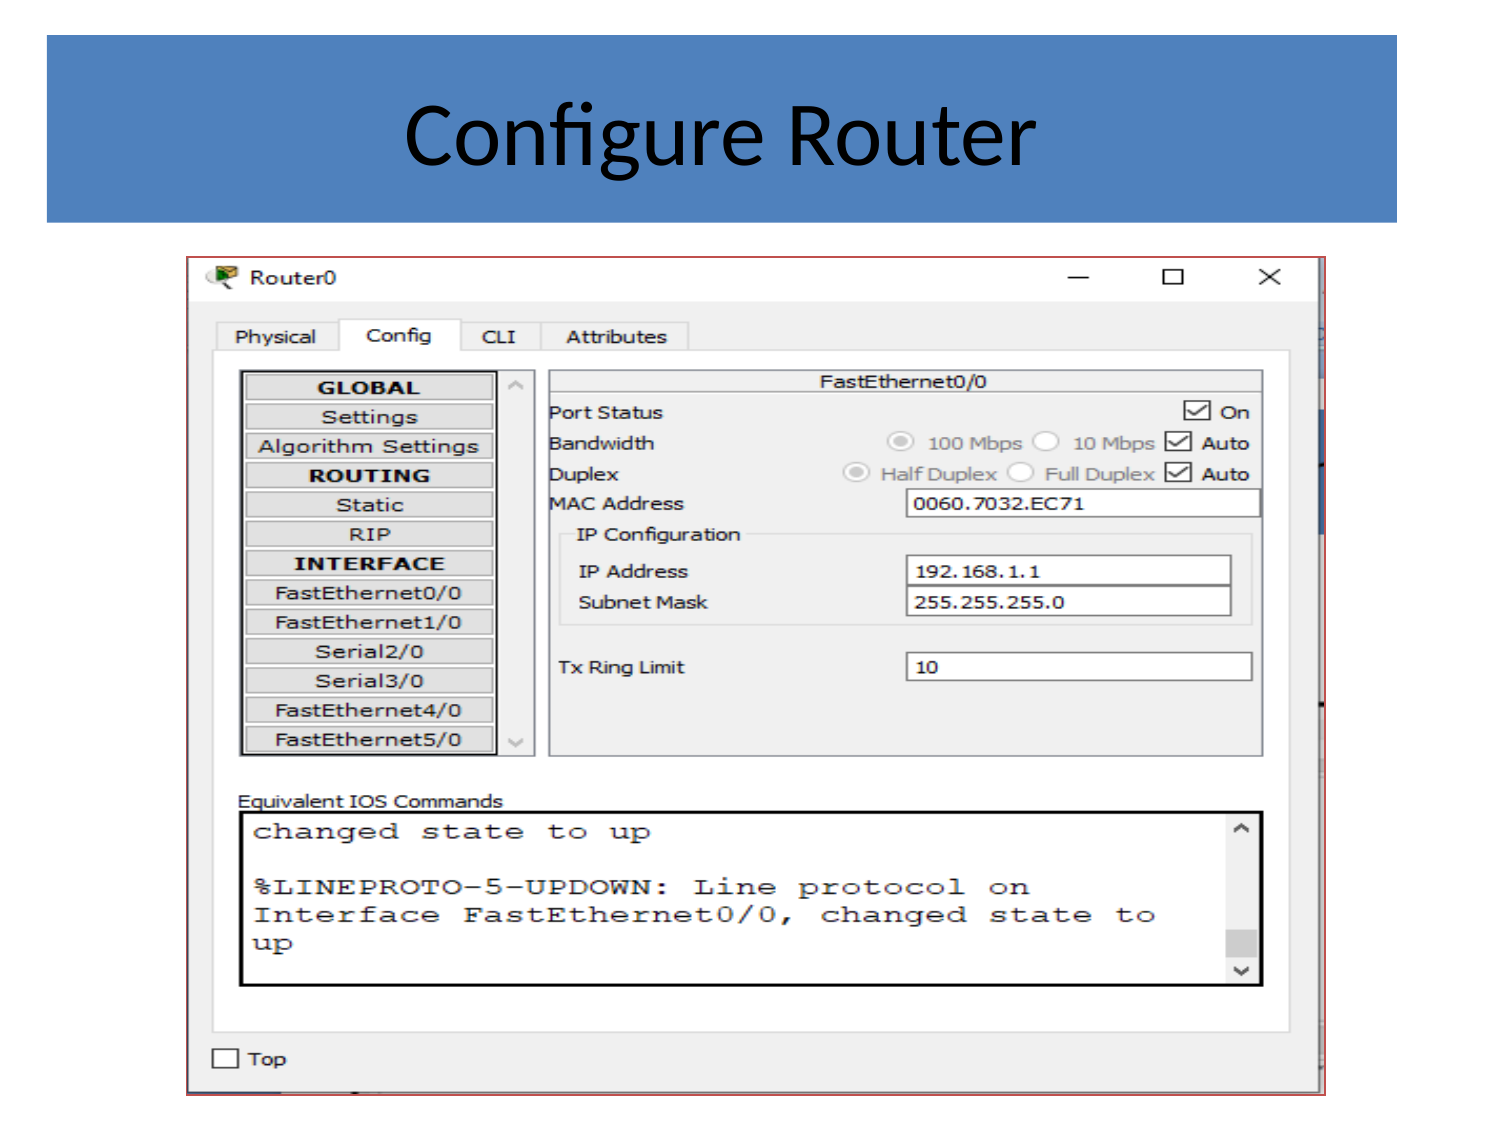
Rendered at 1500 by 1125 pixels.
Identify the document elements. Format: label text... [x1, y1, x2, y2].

title Configure Router [46, 35, 1397, 223]
picture [187, 257, 1325, 1095]
